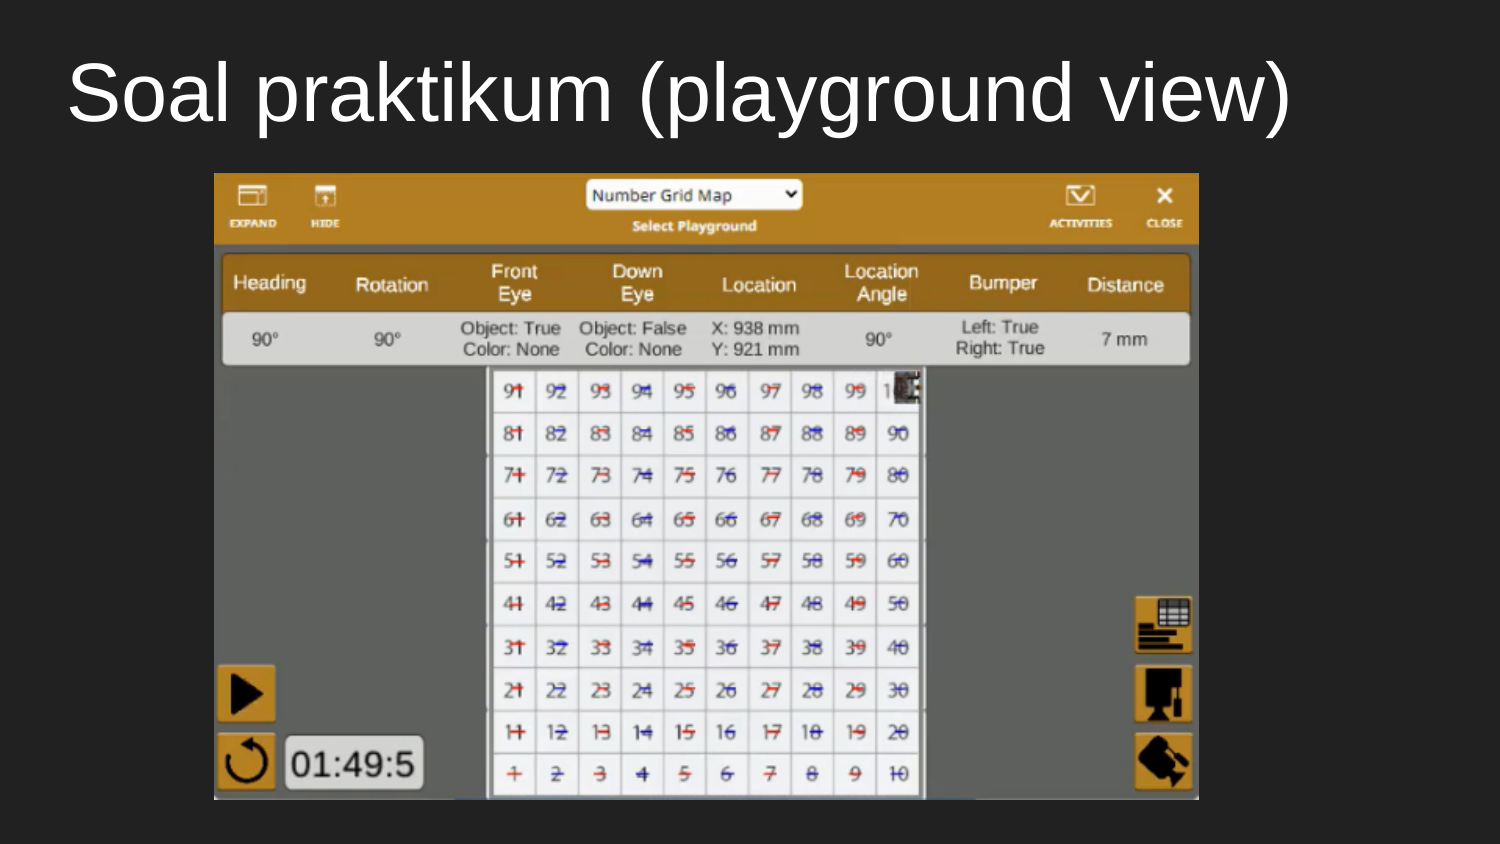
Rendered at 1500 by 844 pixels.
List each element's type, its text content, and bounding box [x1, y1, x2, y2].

title Soal praktikum (playground view) [51, 23, 1449, 154]
picture [213, 173, 1199, 801]
